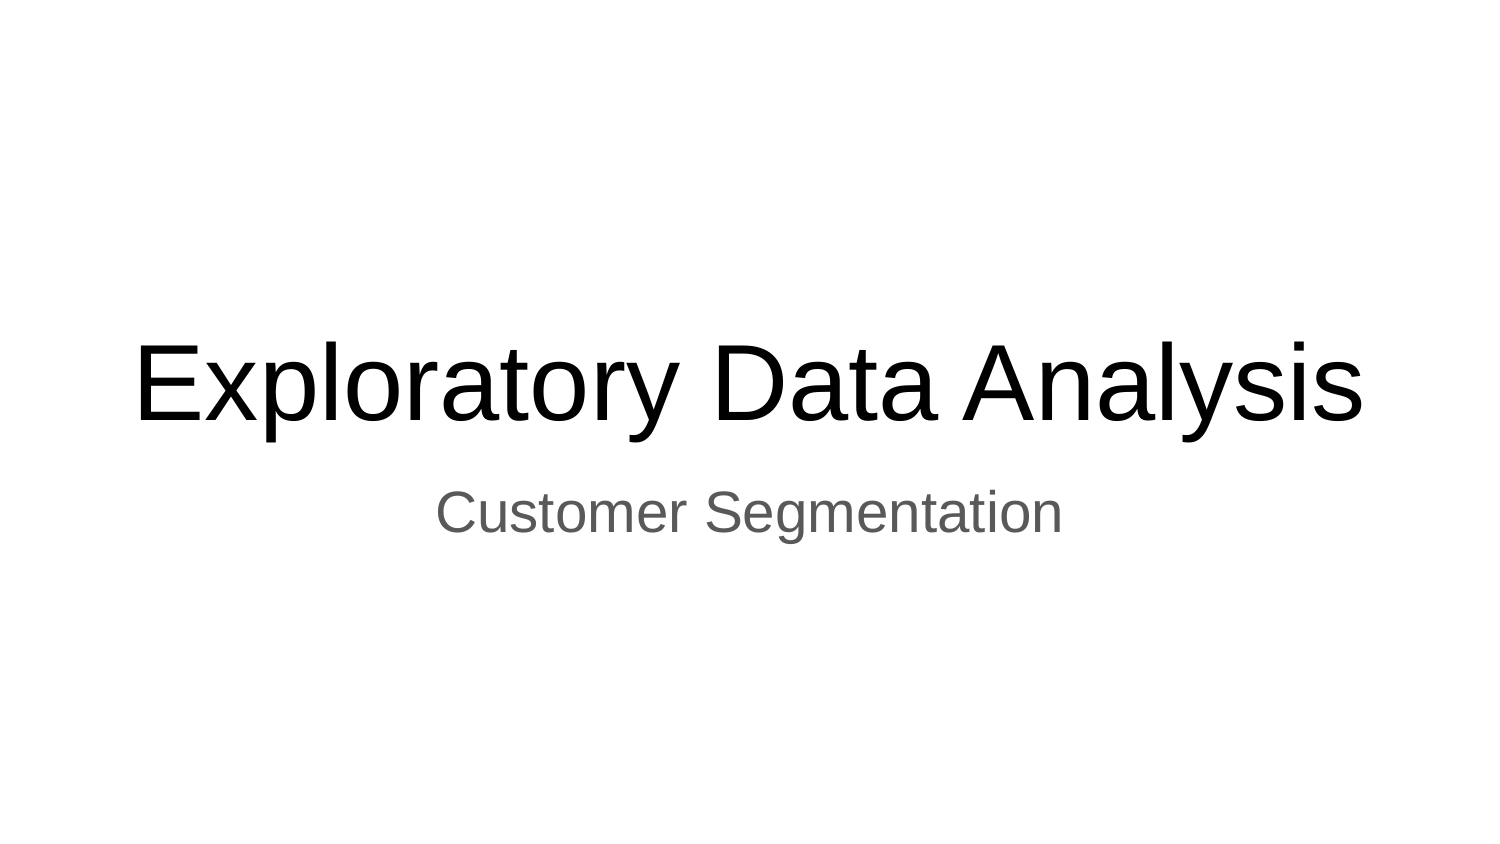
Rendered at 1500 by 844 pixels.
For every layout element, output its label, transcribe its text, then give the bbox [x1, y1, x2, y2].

subtitle Customer Segmentation [51, 464, 1449, 595]
title Exploratory Data Analysis [51, 122, 1449, 459]
